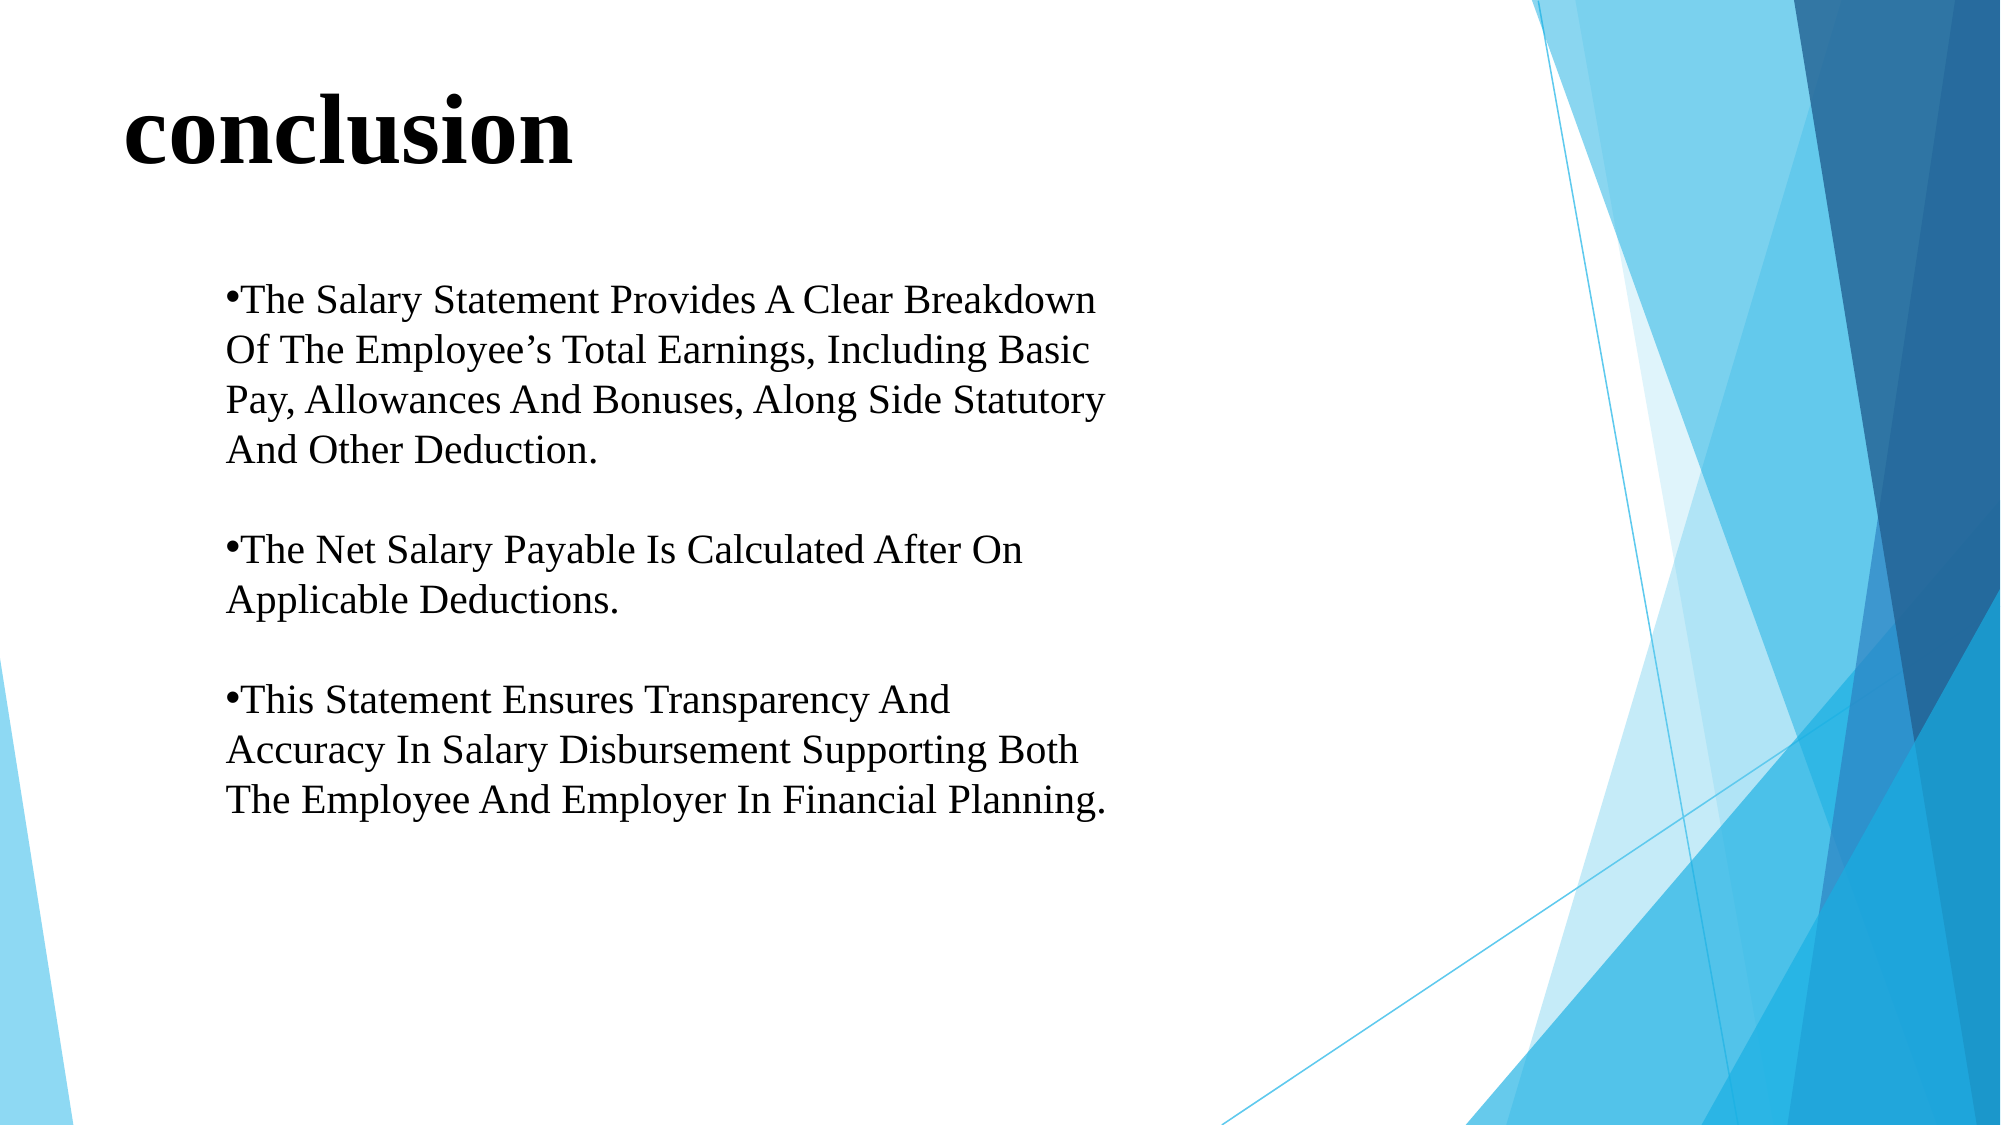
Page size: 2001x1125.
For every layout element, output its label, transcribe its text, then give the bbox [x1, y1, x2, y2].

text_box The Salary Statement Provides A Clear Breakdown Of The Employee’s Total Earnings, Including Basic Pay, Allowances And Bonuses, Along Side Statutory And Other Deduction. The Net Salary Payable Is Calculated After On Applicable Deductions. This Statement Ensures Transparency And Accuracy In Salary Disbursement Supporting Both The Employee And Employer In Financial Planning. [210, 164, 1125, 930]
title conclusion [123, 63, 1877, 182]
